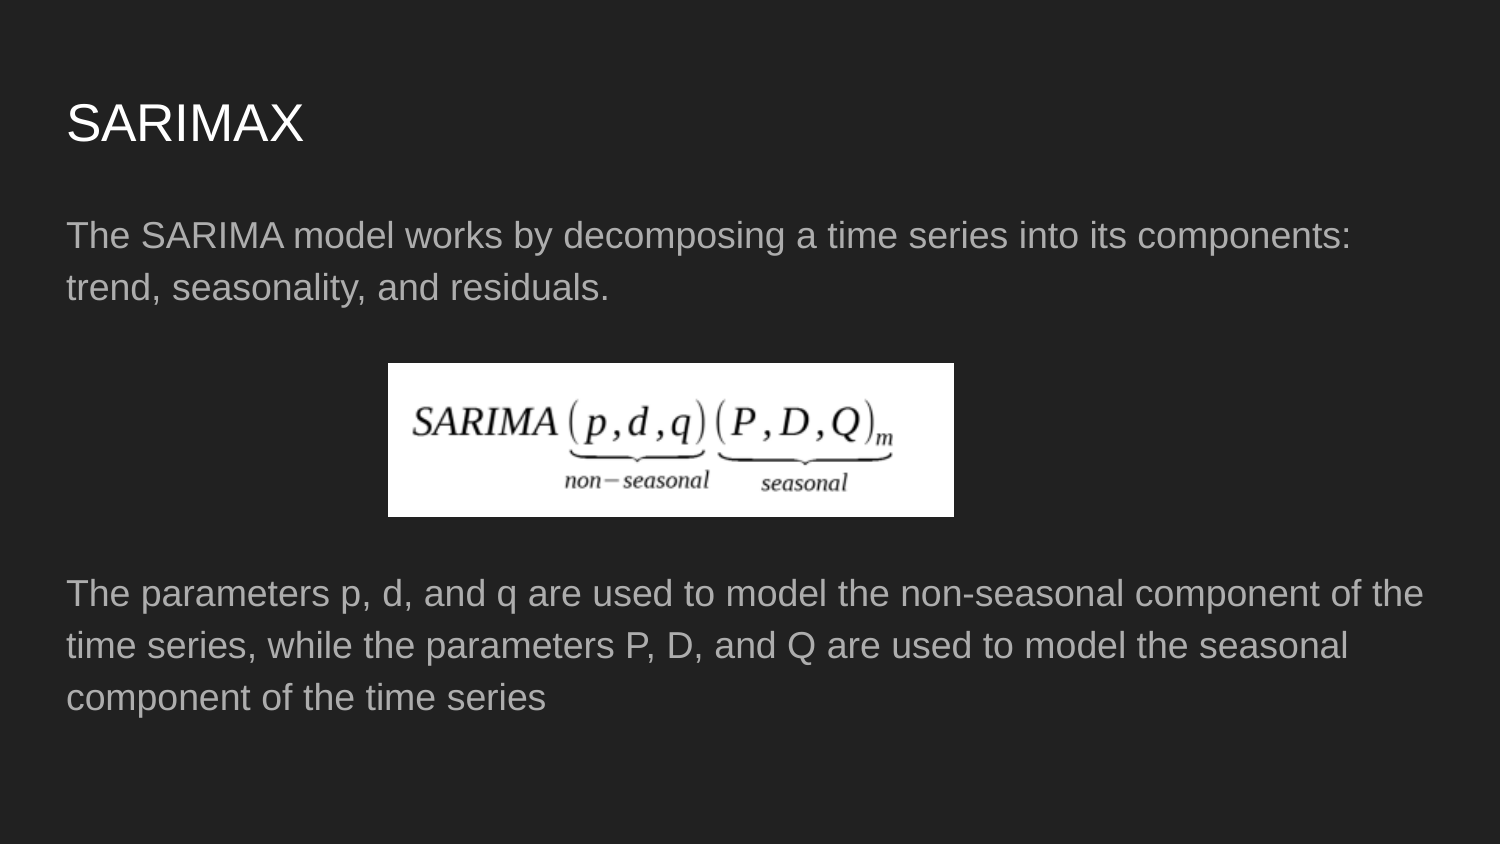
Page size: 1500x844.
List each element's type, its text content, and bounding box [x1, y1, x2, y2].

title SARIMAX [51, 72, 1449, 167]
picture [387, 363, 954, 517]
list The SARIMA model works by decomposing a time series into its components: trend, seasonality, and residuals. The parameters p, d, and q are used to model the non-seasonal component of the time series, while the parameters P, D, and Q are used to model the seasonal component of the time series [51, 189, 1449, 750]
